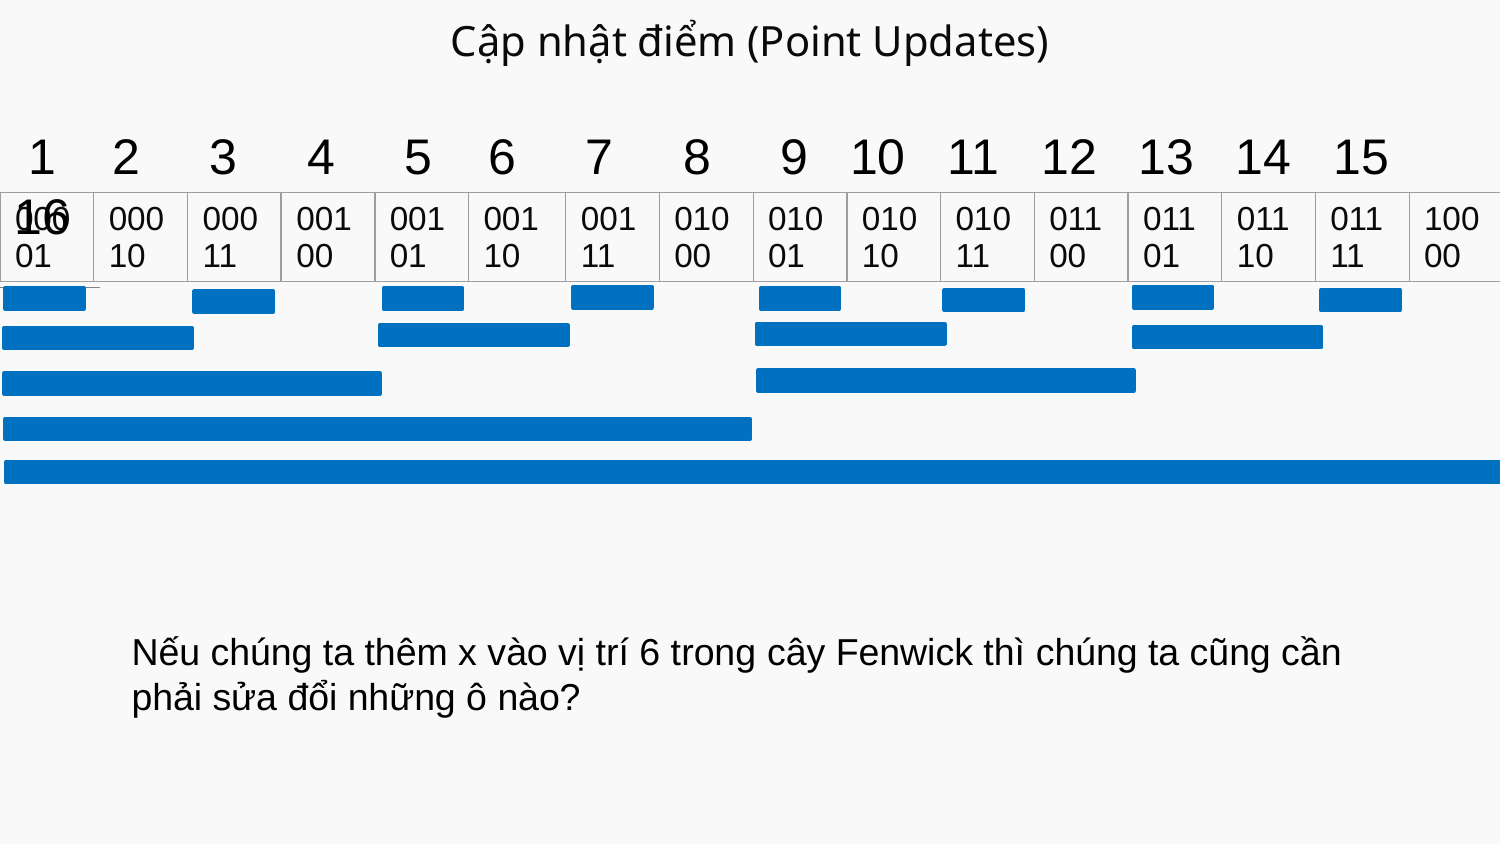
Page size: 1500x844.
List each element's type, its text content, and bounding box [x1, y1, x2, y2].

text_box [2, 371, 382, 396]
text_box [942, 288, 1025, 312]
text_box [1132, 325, 1323, 349]
table_header 00011 [188, 252, 280, 281]
text_box [382, 286, 464, 311]
table_header 00101 [376, 252, 468, 281]
table_header 01010 [848, 252, 940, 281]
table_header 00001 [1, 252, 93, 281]
text_box [378, 323, 570, 347]
text_box [1319, 288, 1402, 312]
table_header 10000 [1410, 252, 1500, 281]
table_header 01001 [754, 252, 846, 281]
text_box [759, 286, 841, 311]
table_header 01100 [1035, 252, 1127, 281]
table_header 01110 [1222, 252, 1315, 281]
text_box Nếu chúng ta thêm x vào vị trí 6 trong cây Fenwick thì chúng ta cũng cần phải sửa đổi những ô nào? [116, 620, 1421, 726]
text_box [756, 368, 1136, 393]
text_box [3, 296, 86, 311]
text_box [1132, 285, 1214, 310]
table_header 00100 [282, 252, 374, 281]
text_box 1 2 3 4 5 6 7 8 9 10 11 12 13 14 15 16 [0, 116, 1500, 252]
text_box [192, 289, 275, 314]
table_header 01101 [1129, 252, 1221, 281]
text_box [755, 322, 947, 346]
text_box [571, 285, 654, 310]
table_header 00111 [566, 252, 659, 281]
table_header 00110 [469, 252, 565, 281]
text_box [4, 460, 1500, 484]
table_header 01111 [1316, 252, 1409, 281]
table_header 00010 [94, 252, 187, 281]
text_box [3, 417, 752, 441]
table_header 01000 [660, 252, 753, 281]
table_header 01011 [941, 252, 1034, 281]
title Cập nhật điểm (Point Updates) [116, 0, 1383, 91]
text_box [2, 326, 194, 350]
